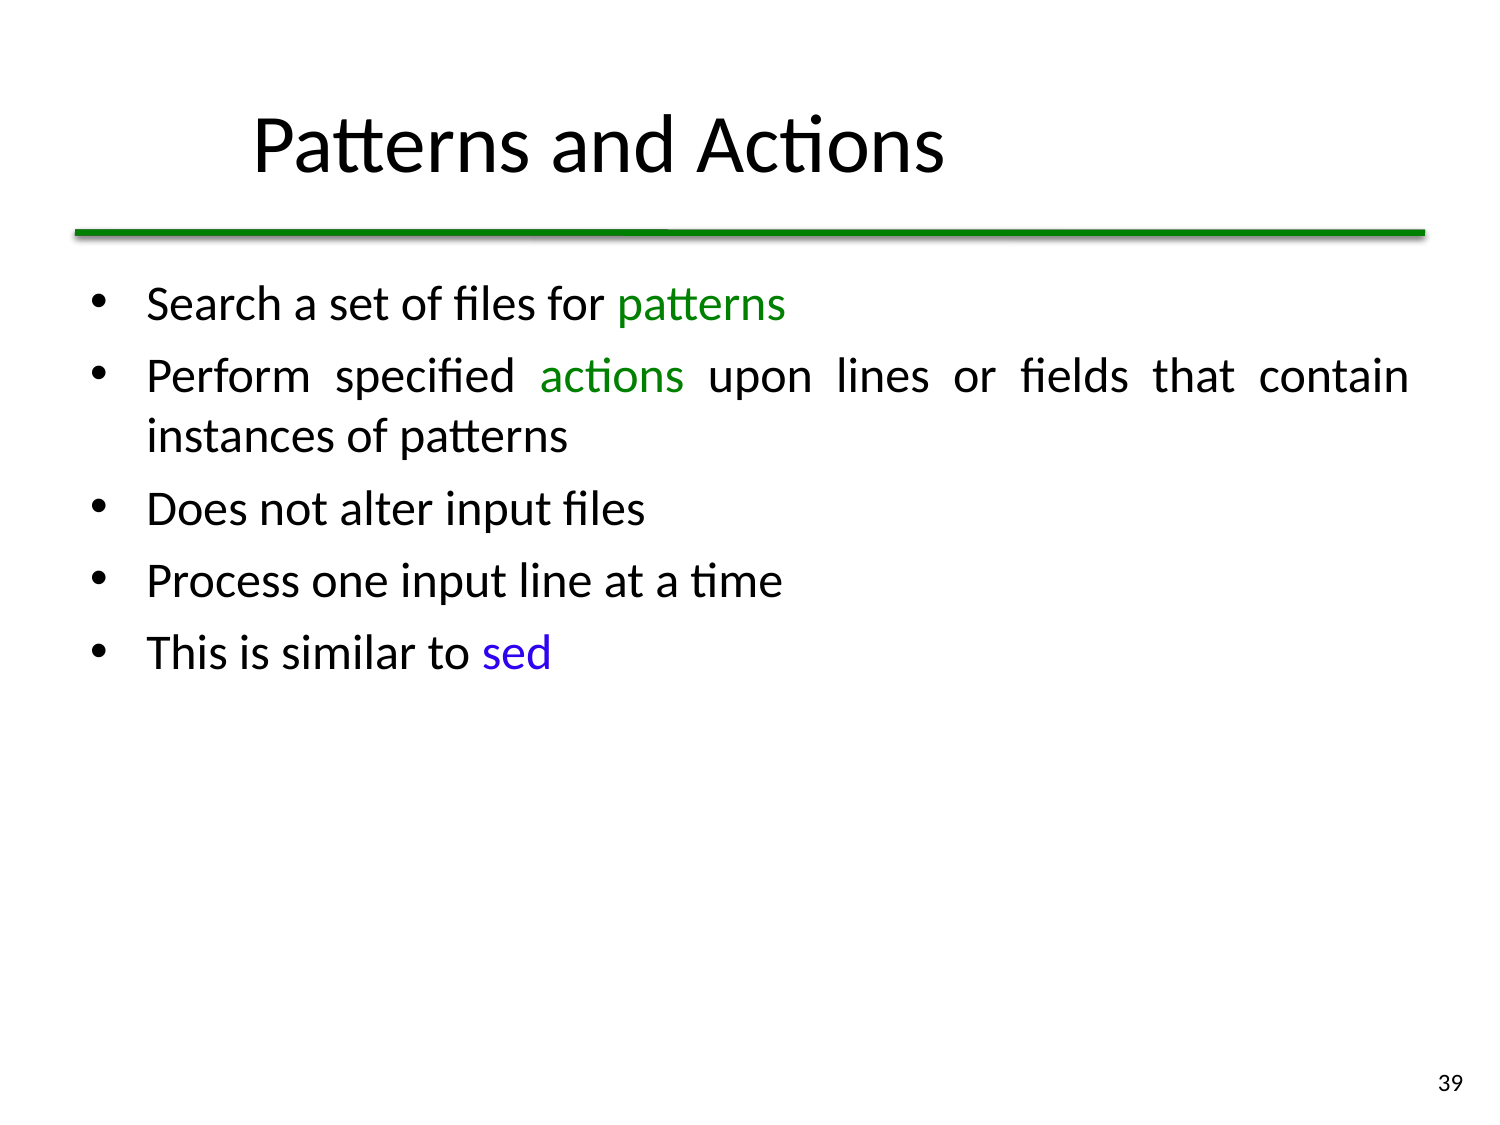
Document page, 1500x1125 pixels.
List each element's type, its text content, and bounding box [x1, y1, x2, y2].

list Search a set of files for patterns Perform specified actions upon lines or fields that contain instances of patterns Does not alter input files Process one input line at a time This is similar to sed [75, 262, 1425, 1052]
title Patterns and Actions [237, 45, 1479, 233]
slide_number 39 [1418, 1051, 1479, 1112]
